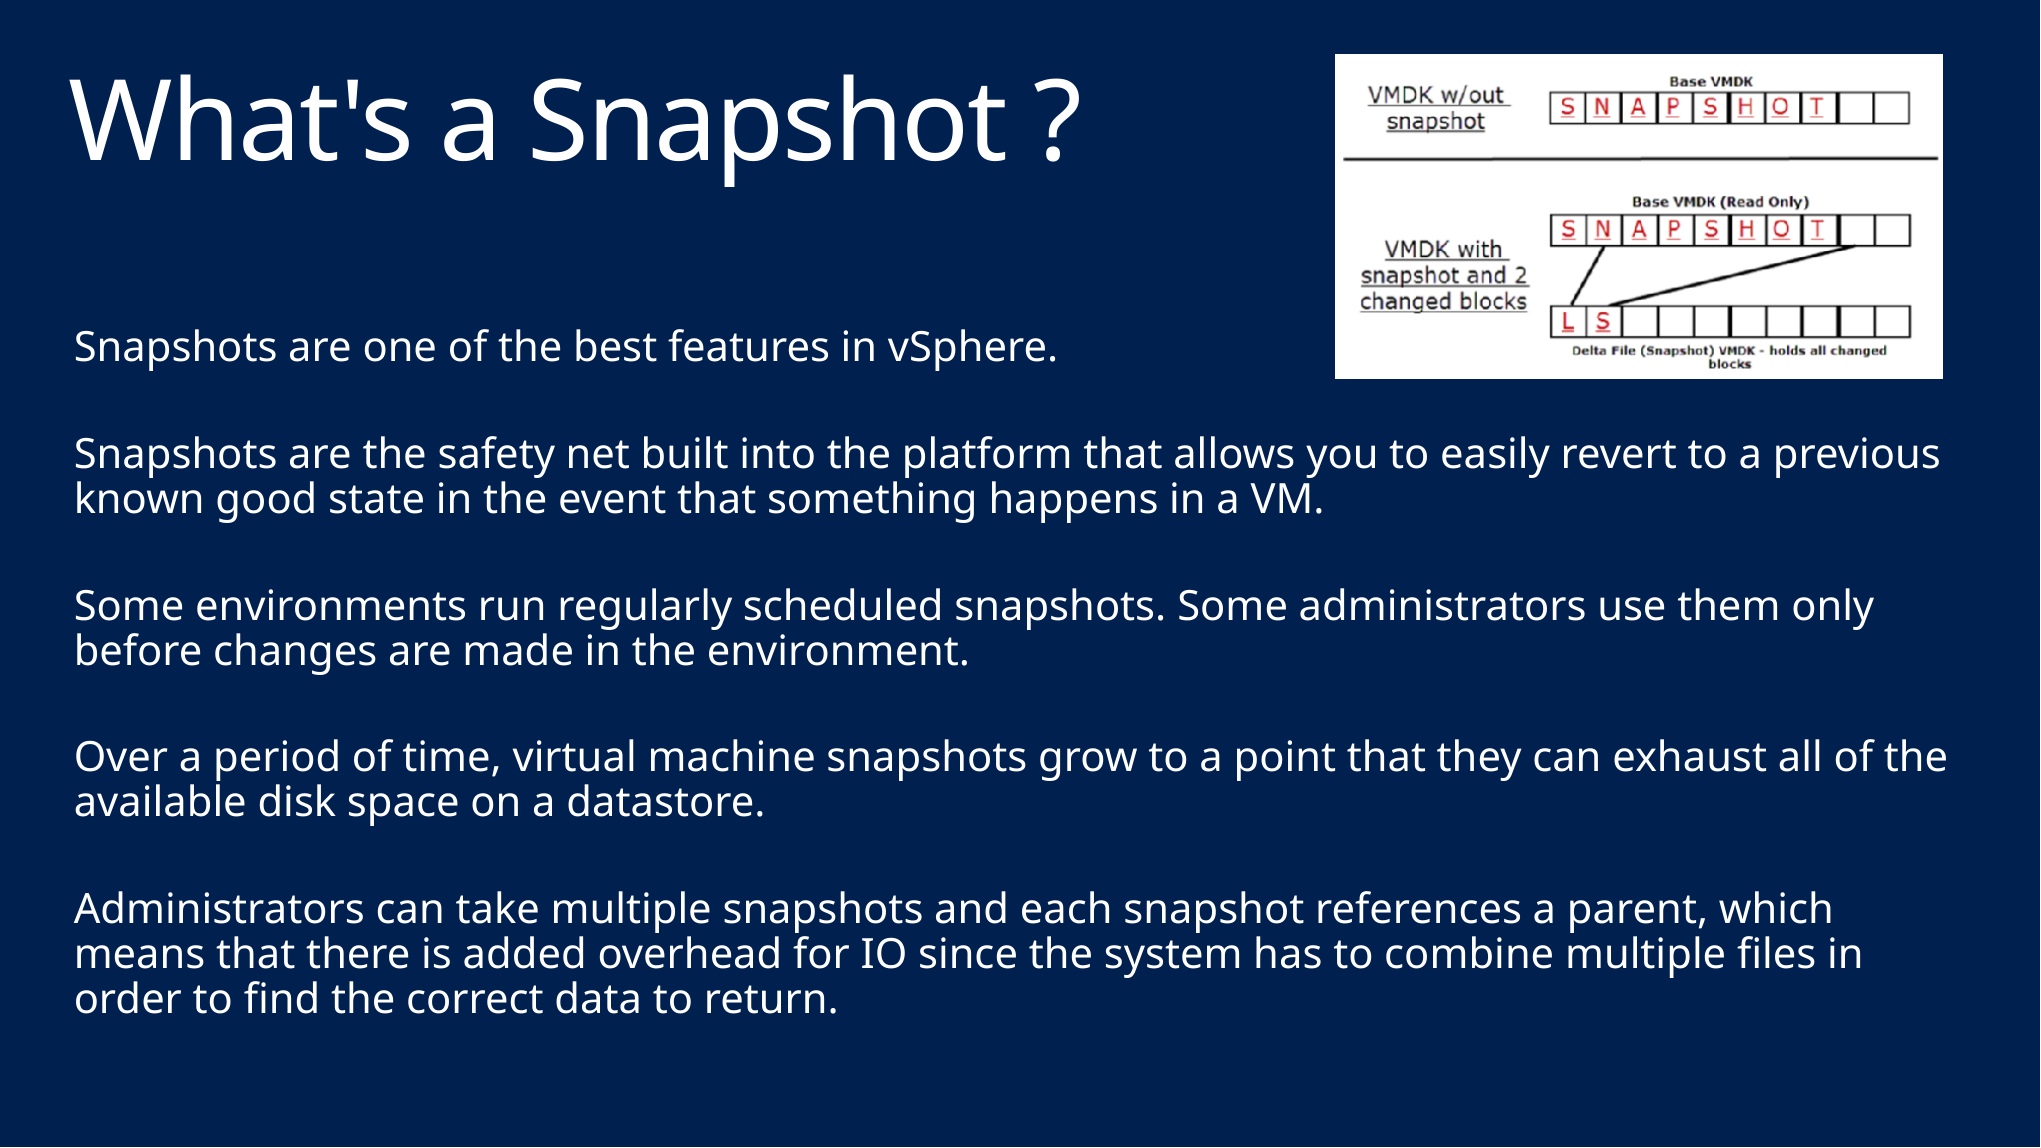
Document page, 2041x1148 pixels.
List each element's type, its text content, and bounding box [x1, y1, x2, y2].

title What's a Snapshot ? [45, 48, 1996, 198]
picture [1334, 54, 1943, 379]
list Snapshots are one of the best features in vSphere. Snapshots are the safety net built into the platform that allows you to easily revert to a previous known good state in the event that something happens in a VM. Some environments run regularly scheduled snapshots. Some administrators use them only before changes are made in the environment. Over a period of time, virtual machine snapshots grow to a point that they can exhaust all of the available disk space on a datastore. Administrators can take multiple snapshots and each snapshot references a parent, which means that there is added overhead for IO since the system has to combine multiple files in order to find the correct data to return. [45, 198, 1996, 1058]
